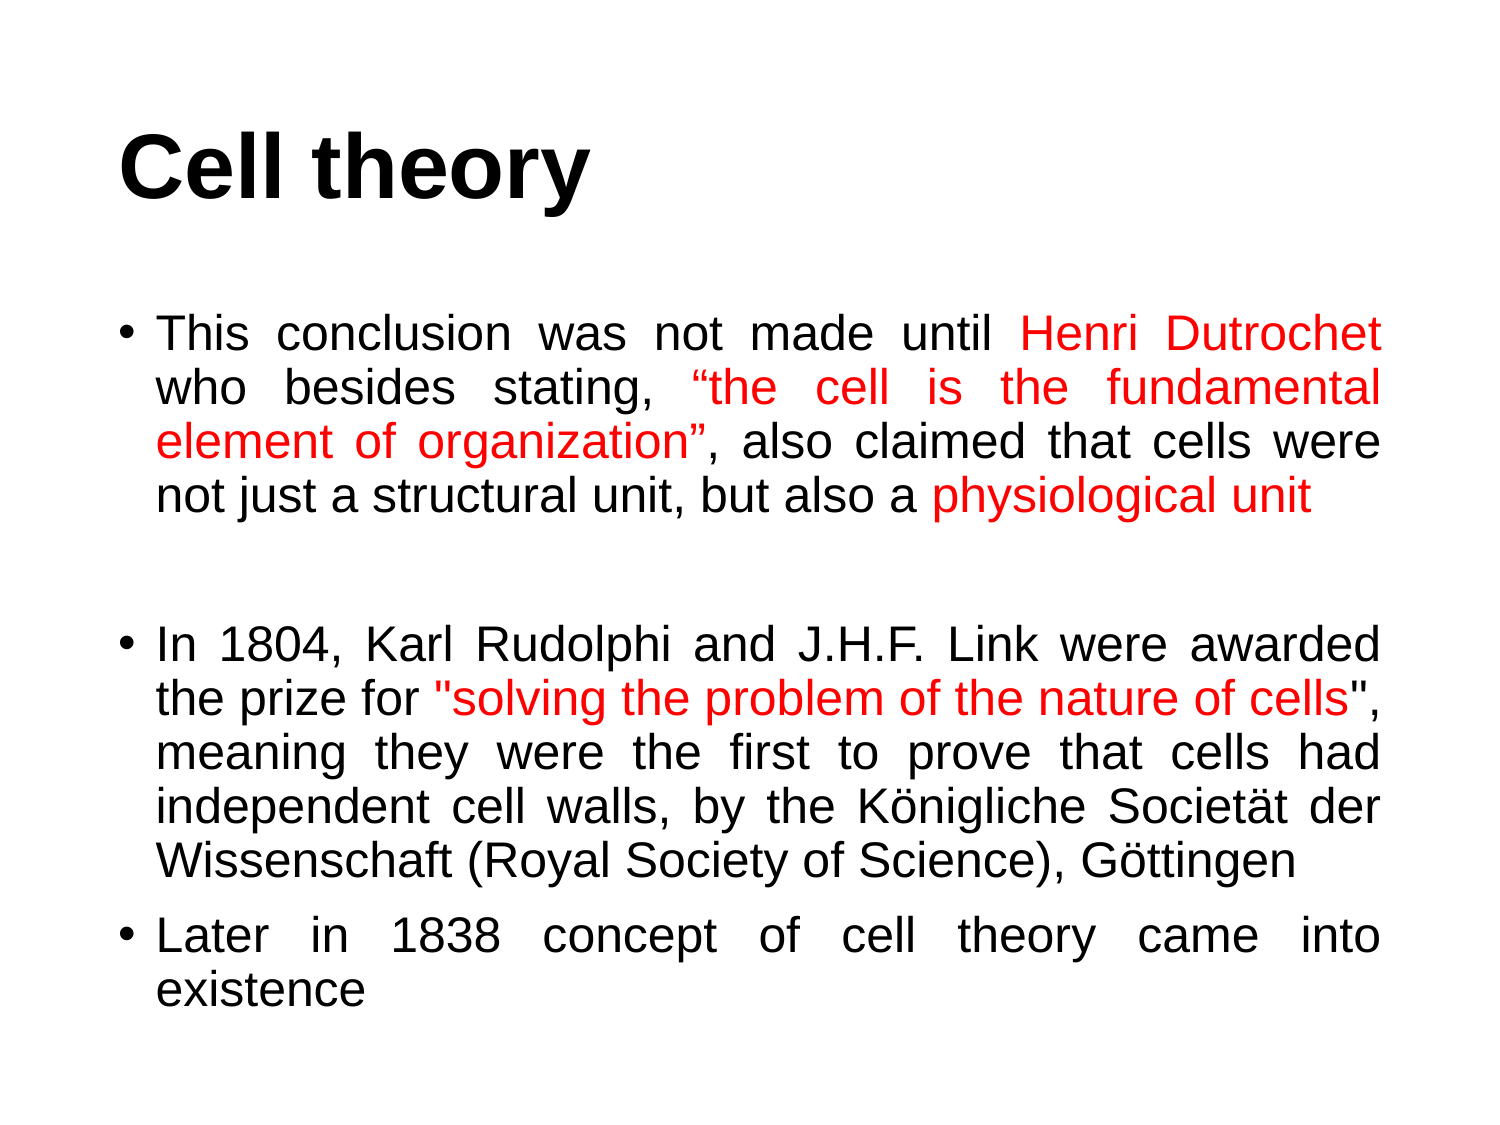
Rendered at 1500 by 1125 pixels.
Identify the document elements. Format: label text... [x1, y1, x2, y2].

list This conclusion was not made until Henri Dutrochet who besides stating, “the cell is the fundamental element of organization”, also claimed that cells were not just a structural unit, but also a physiological unit In 1804, Karl Rudolphi and J.H.F. Link were awarded the prize for "solving the problem of the nature of cells", meaning they were the first to prove that cells had independent cell walls, by the Königliche Societät der Wissenschaft (Royal Society of Science), Göttingen Later in 1838 concept of cell theory came into existence [103, 299, 1397, 1014]
title Cell theory [103, 59, 1397, 278]
